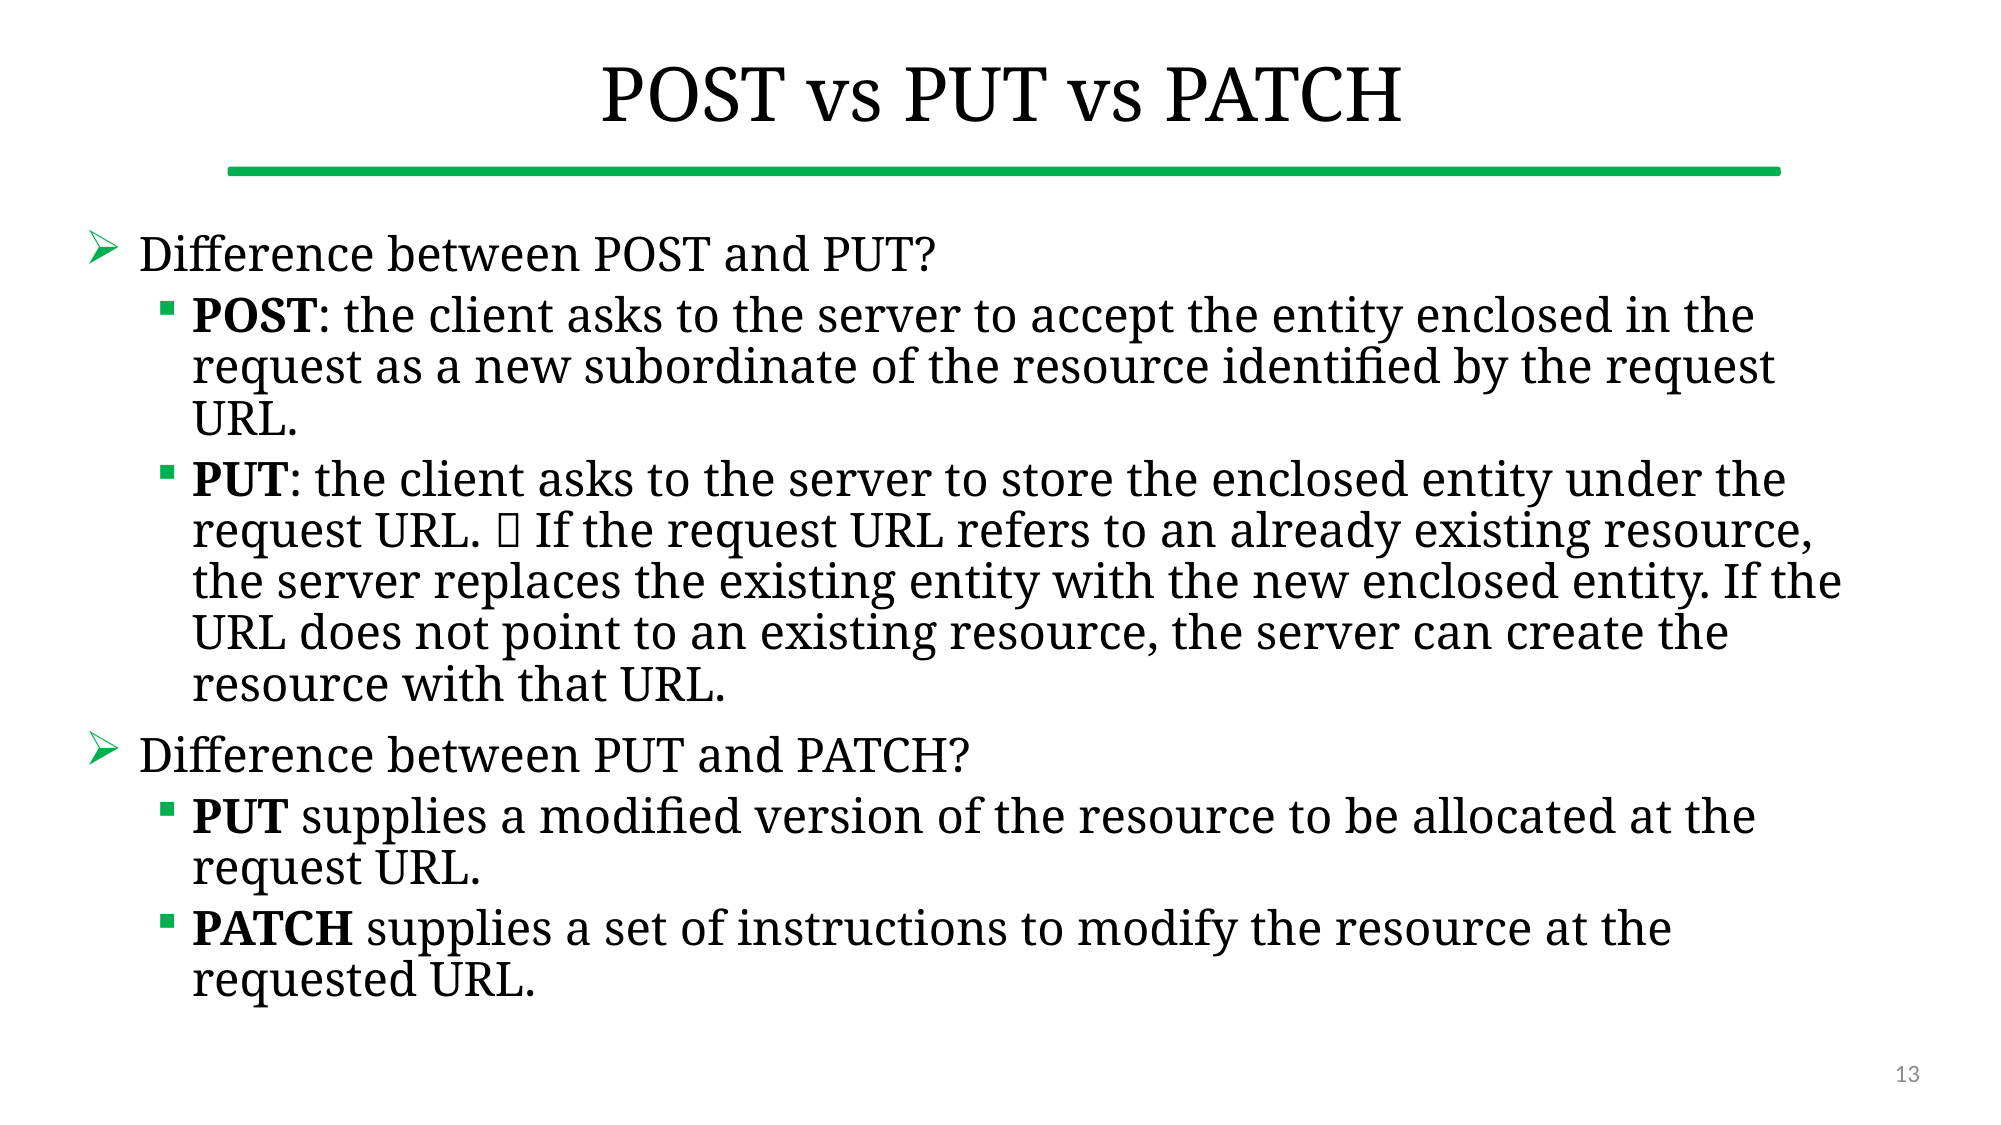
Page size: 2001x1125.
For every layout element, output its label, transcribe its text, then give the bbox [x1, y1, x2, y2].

list Difference between POST and PUT? POST: the client asks to the server to accept the entity enclosed in the request as a new subordinate of the resource identified by the request URL. PUT: the client asks to the server to store the enclosed entity under the request URL.  If the request URL refers to an already existing resource, the server replaces the existing entity with the new enclosed entity. If the URL does not point to an existing resource, the server can create the resource with that URL. Difference between PUT and PATCH? PUT supplies a modified version of the resource to be allocated at the request URL. PATCH supplies a set of instructions to modify the resource at the requested URL. [70, 223, 1888, 1021]
title POST vs PUT vs PATCH [70, 26, 1936, 168]
slide_number 13 [1412, 1042, 1936, 1103]
